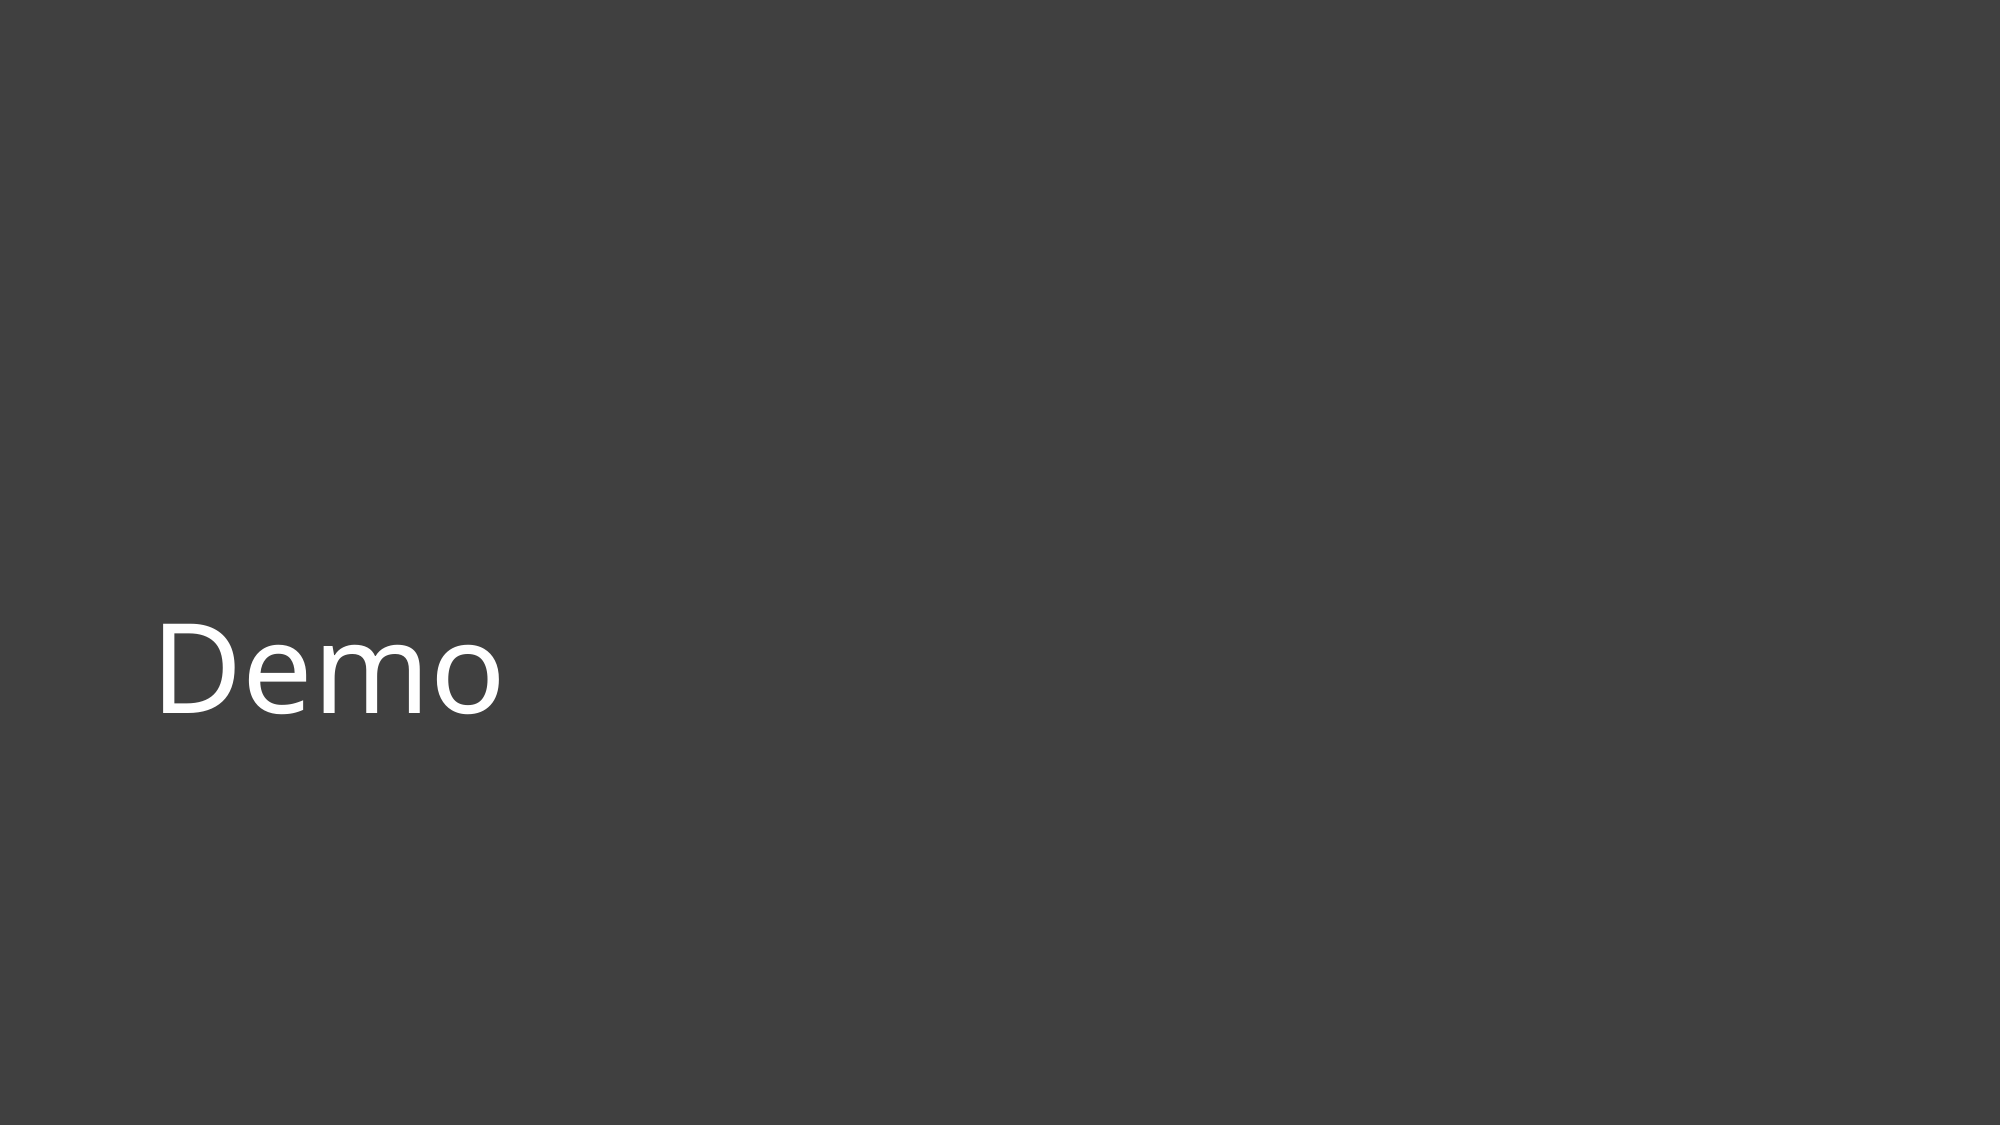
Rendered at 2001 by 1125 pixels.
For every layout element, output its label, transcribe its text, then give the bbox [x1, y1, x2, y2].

title Demo [136, 280, 1862, 749]
